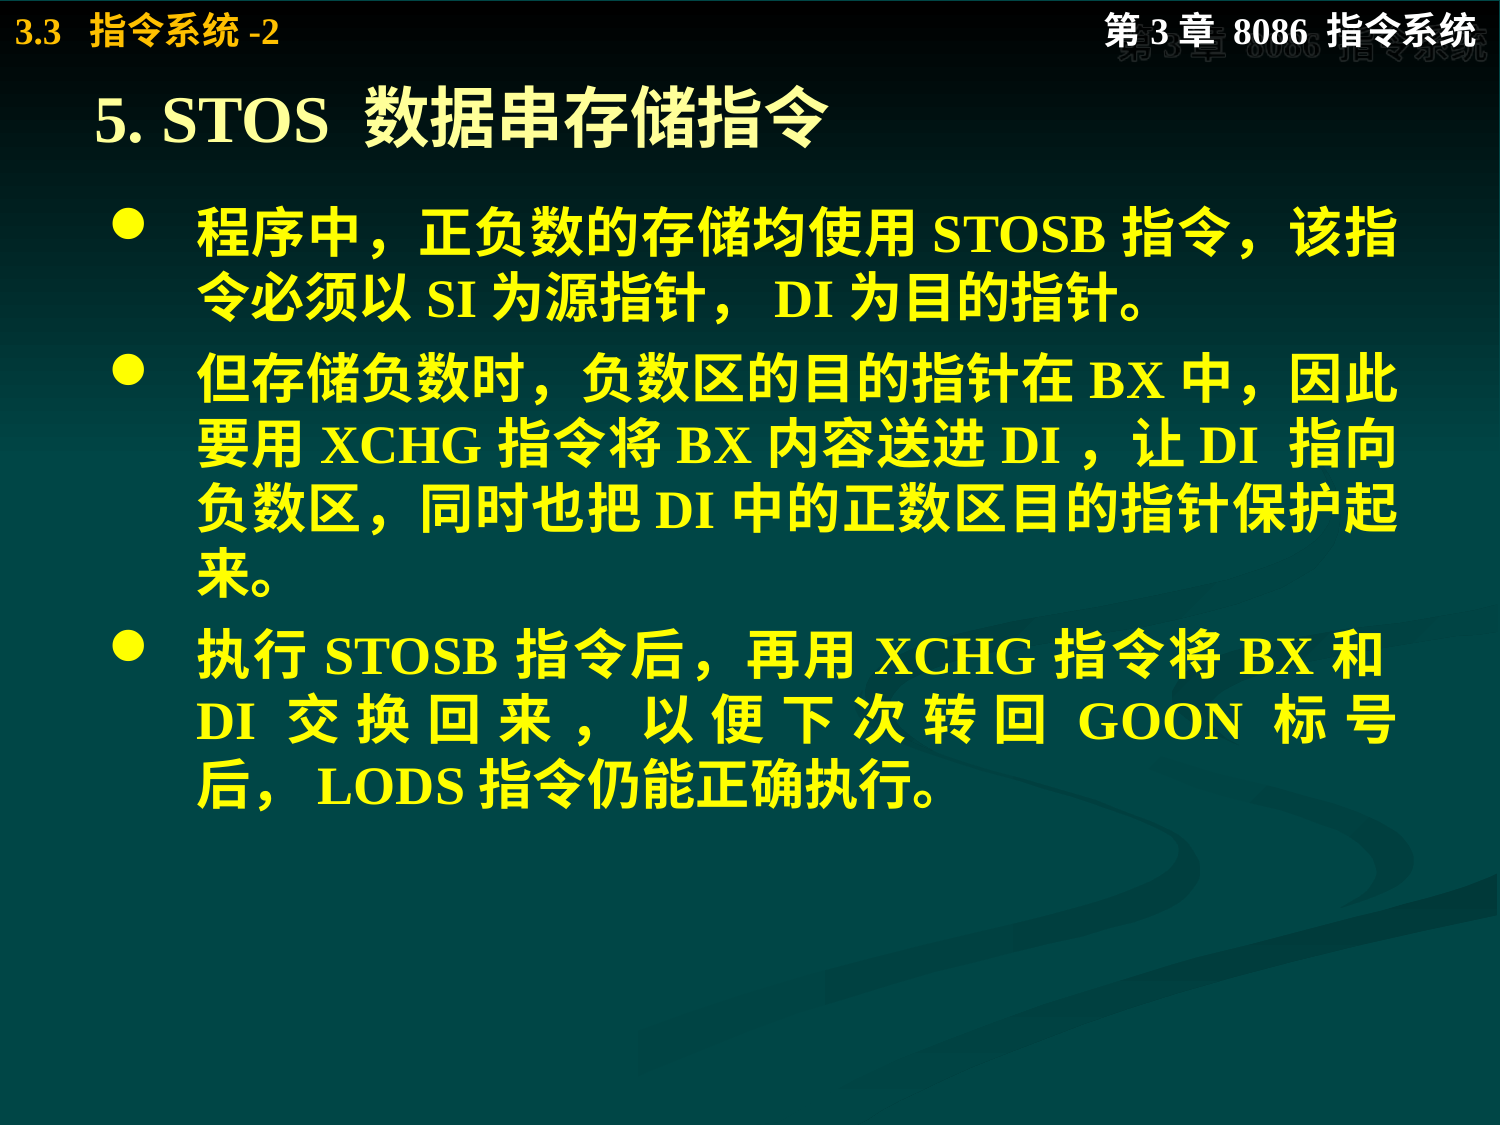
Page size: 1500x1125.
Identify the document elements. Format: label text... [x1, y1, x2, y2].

list 程序中，正负数的存储均使用STOSB指令，该指令必须以SI为源指针，DI为目的指针。 但存储负数时，负数区的目的指针在BX中，因此要用XCHG指令将BX内容送进DI，让DI 指向负数区，同时也把DI中的正数区目的指针保护起来。 执行STOSB指令后，再用XCHG指令将BX和DI交换回来，以便下次转回GOON标号后，LODS指令仍能正确执行。 [93, 190, 1414, 1040]
title 5. STOS 数据串存储指令 [78, 60, 1430, 172]
